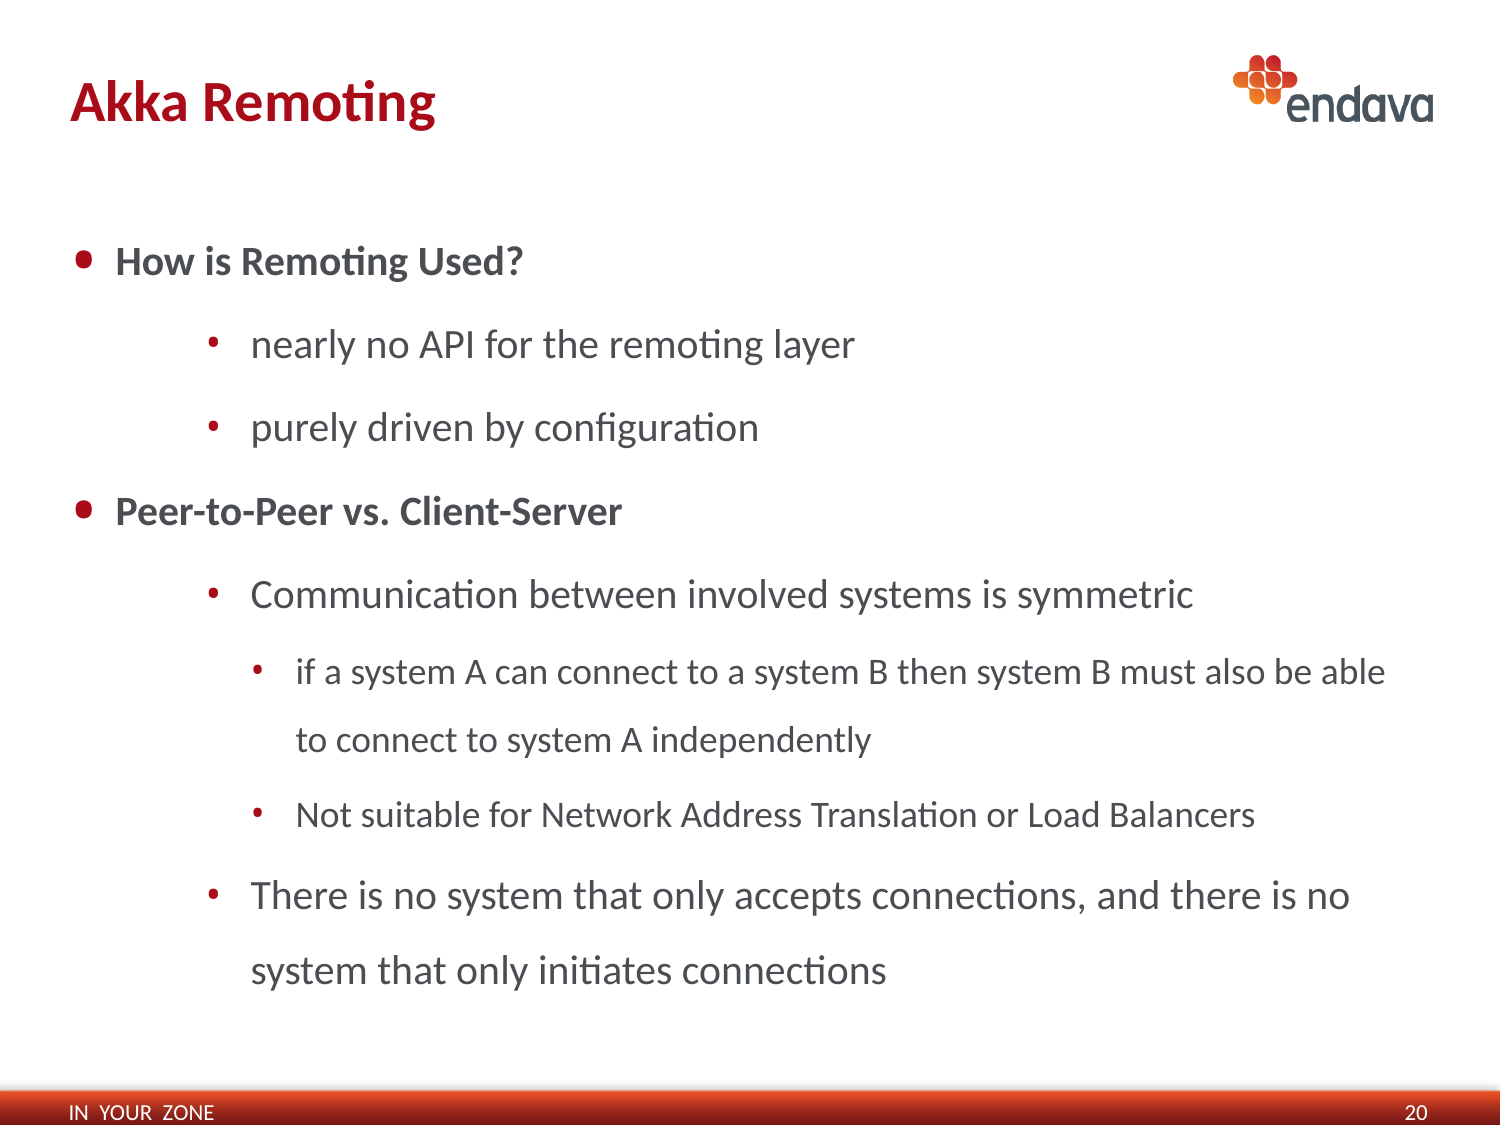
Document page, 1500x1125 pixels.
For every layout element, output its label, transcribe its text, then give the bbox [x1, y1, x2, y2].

picture [0, 1073, 1500, 1125]
list How is Remoting Used? nearly no API for the remoting layer purely driven by configuration Peer-to-Peer vs. Client-Server Communication between involved systems is symmetric if a system A can connect to a system B then system B must also be able to connect to system A independently Not suitable for Network Address Translation or Load Balancers There is no system that only accepts connections, and there is no system that only initiates connections [70, 207, 1424, 1031]
picture [1233, 55, 1433, 122]
title Akka Remoting [70, 63, 1033, 185]
slide_number 20 [1377, 1080, 1429, 1125]
